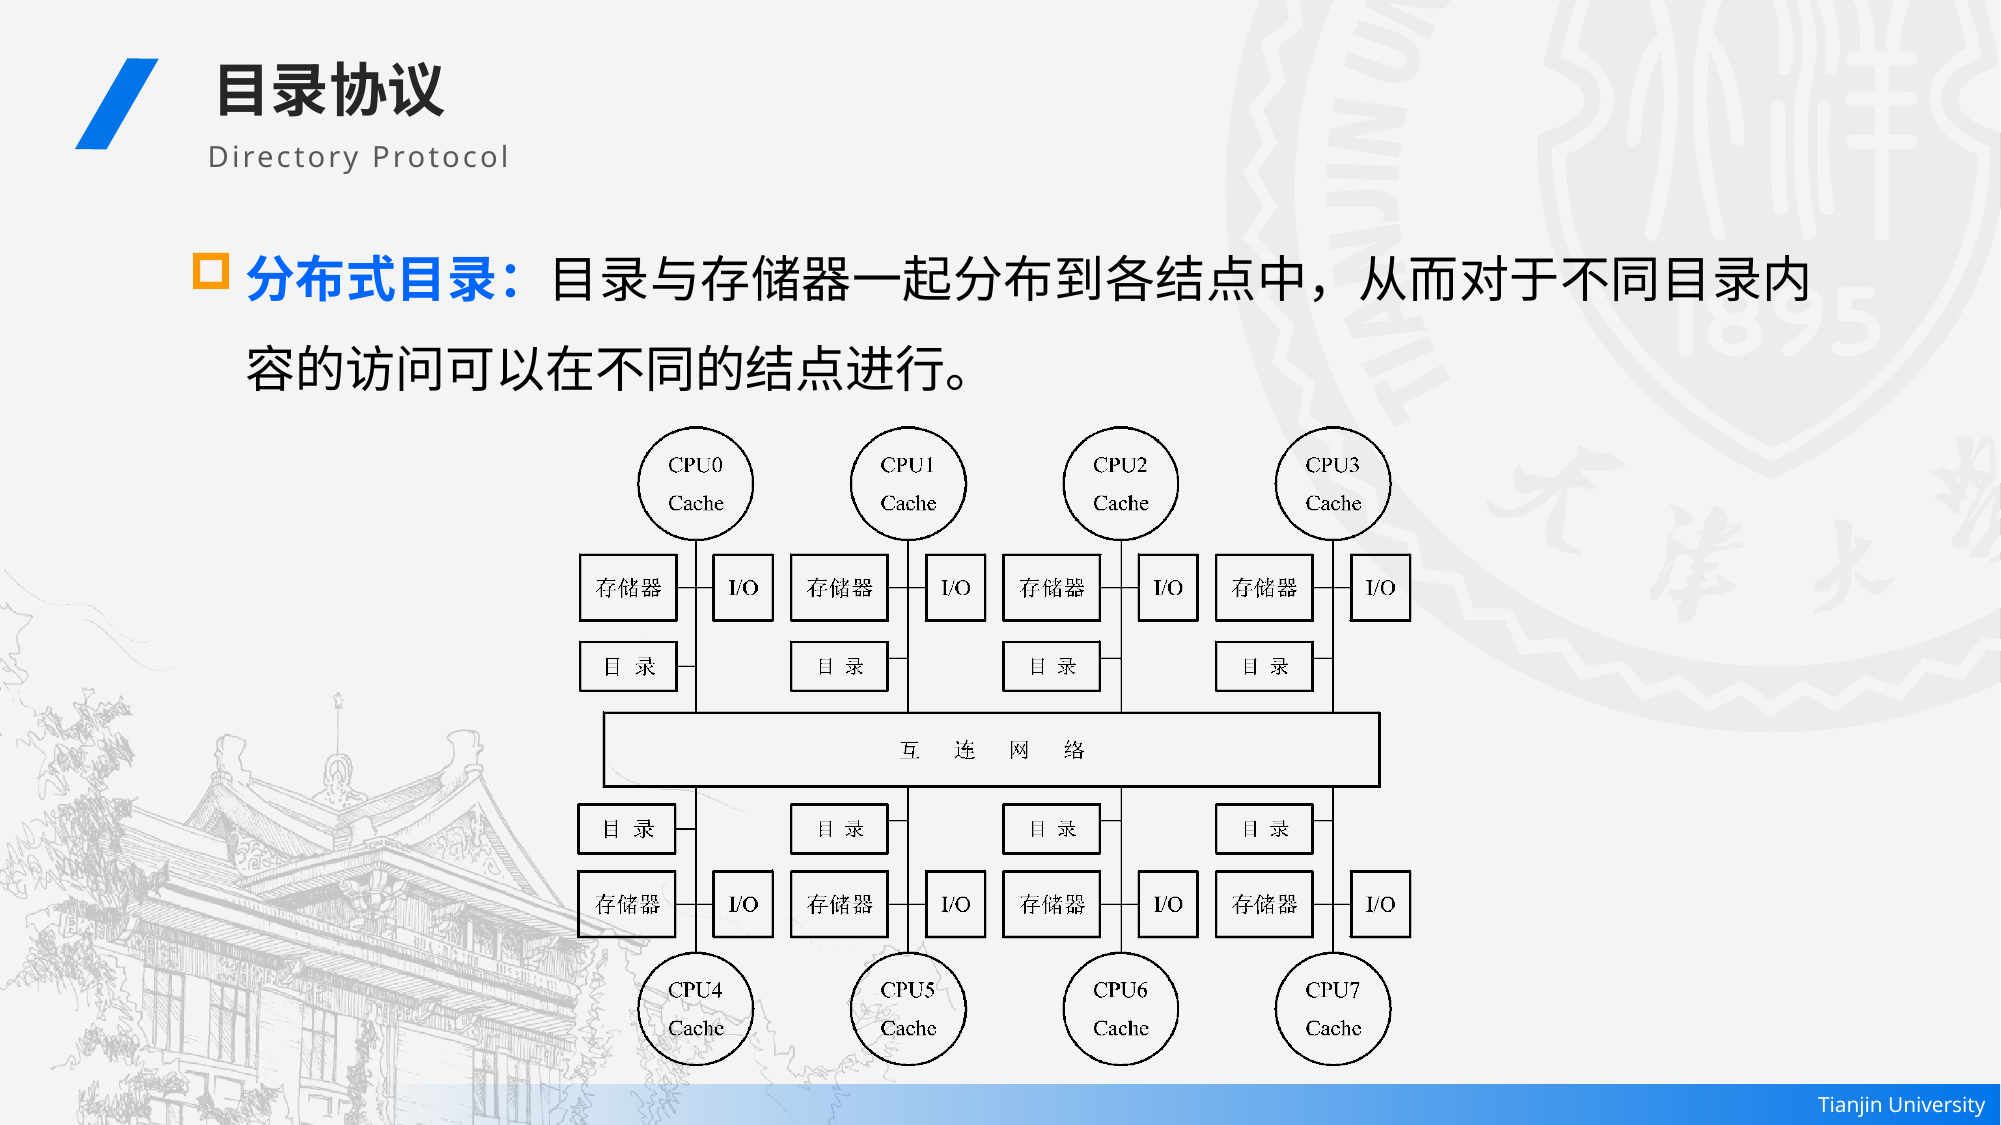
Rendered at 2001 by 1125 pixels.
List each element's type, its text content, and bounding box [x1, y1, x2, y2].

text_box 分布式目录：目录与存储器一起分布到各结点中，从而对于不同目录内容的访问可以在不同的结点进行。 [174, 210, 1828, 406]
picture [577, 426, 1422, 1072]
text_box [74, 58, 148, 150]
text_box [148, 45, 568, 182]
